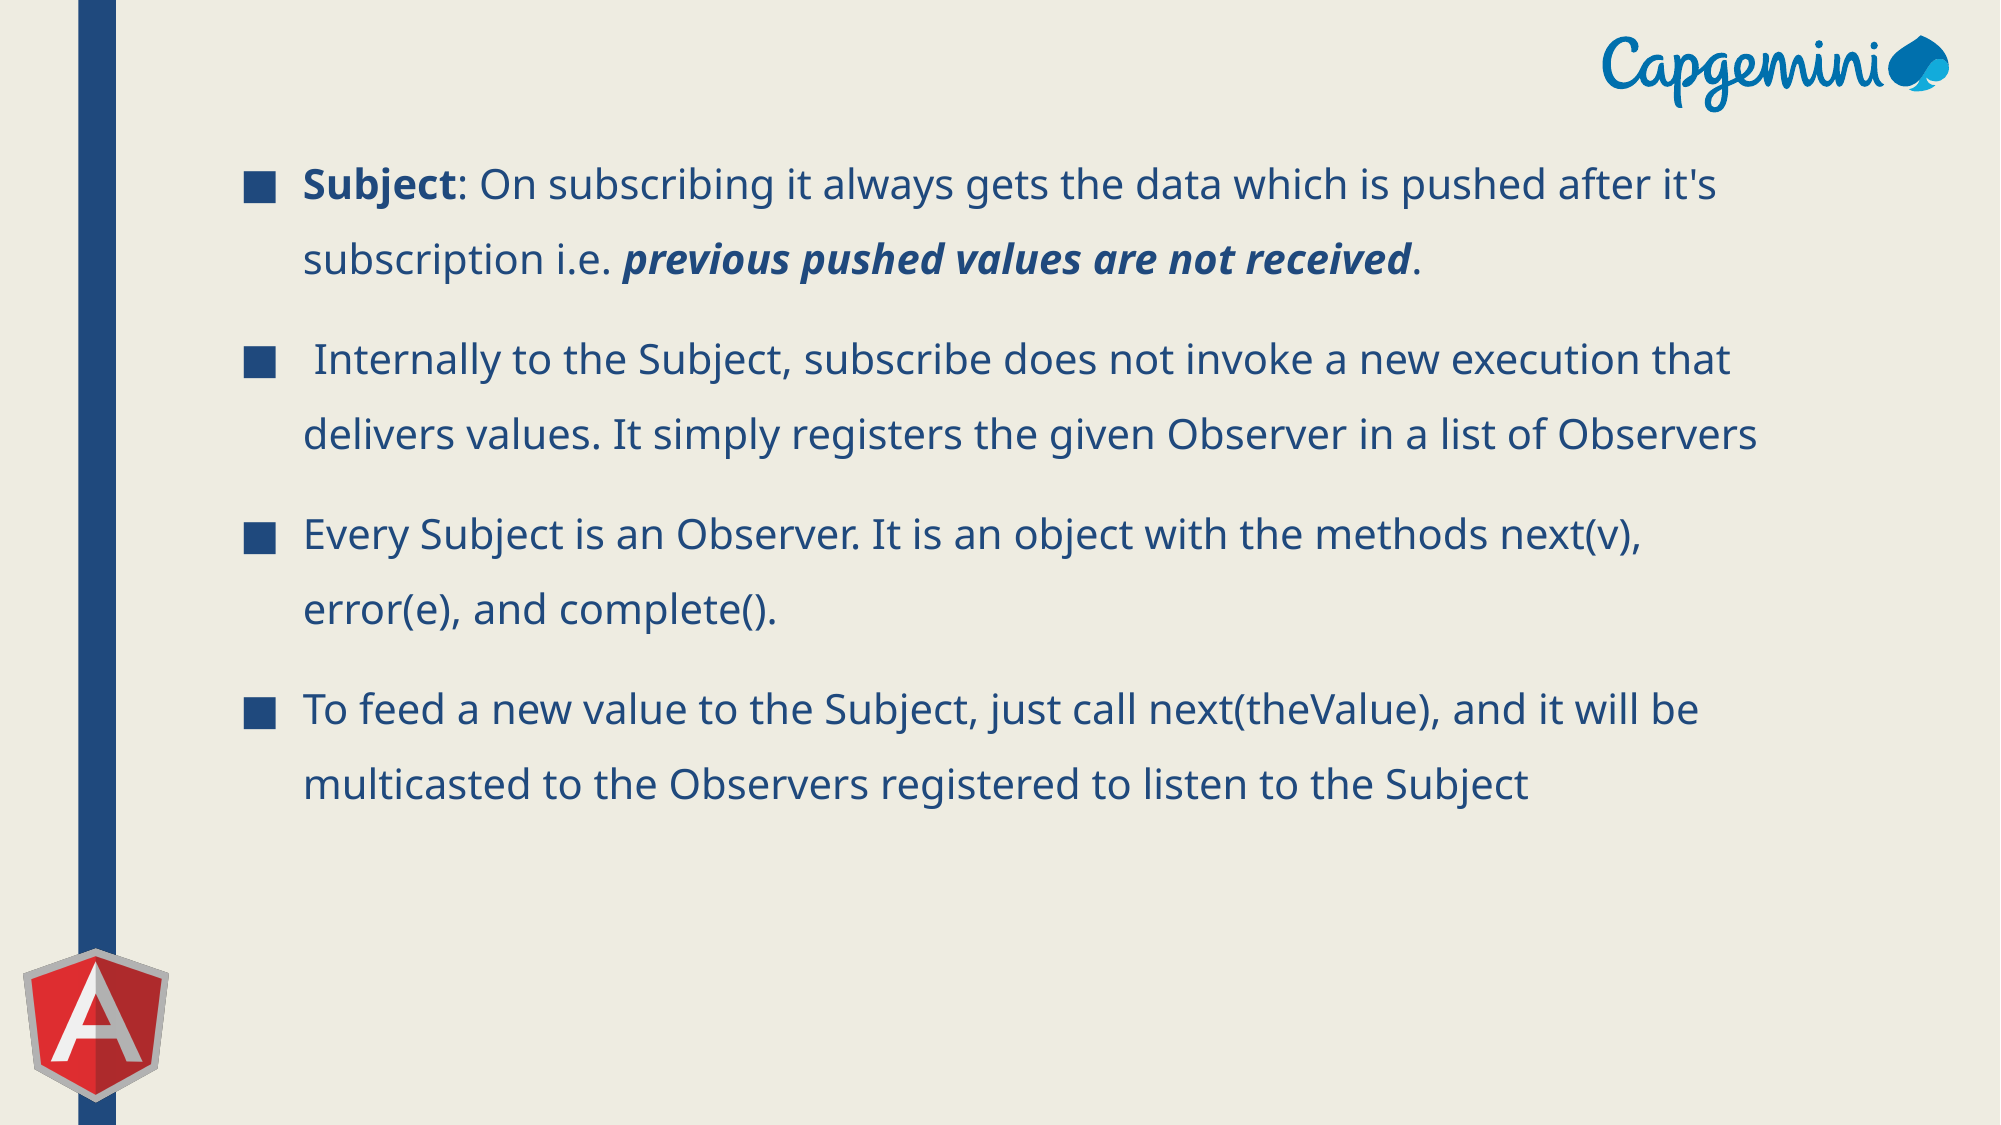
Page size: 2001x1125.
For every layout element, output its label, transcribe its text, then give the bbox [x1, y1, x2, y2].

list Subject: On subscribing it always gets the data which is pushed after it's subscription i.e. previous pushed values are not received. Internally to the Subject, subscribe does not invoke a new execution that delivers values. It simply registers the given Observer in a list of Observers Every Subject is an Observer. It is an object with the methods next(v), error(e), and complete(). To feed a new value to the Subject, just call next(theValue), and it will be multicasted to the Observers registered to listen to the Subject [225, 125, 1800, 1043]
picture [23, 948, 169, 1103]
